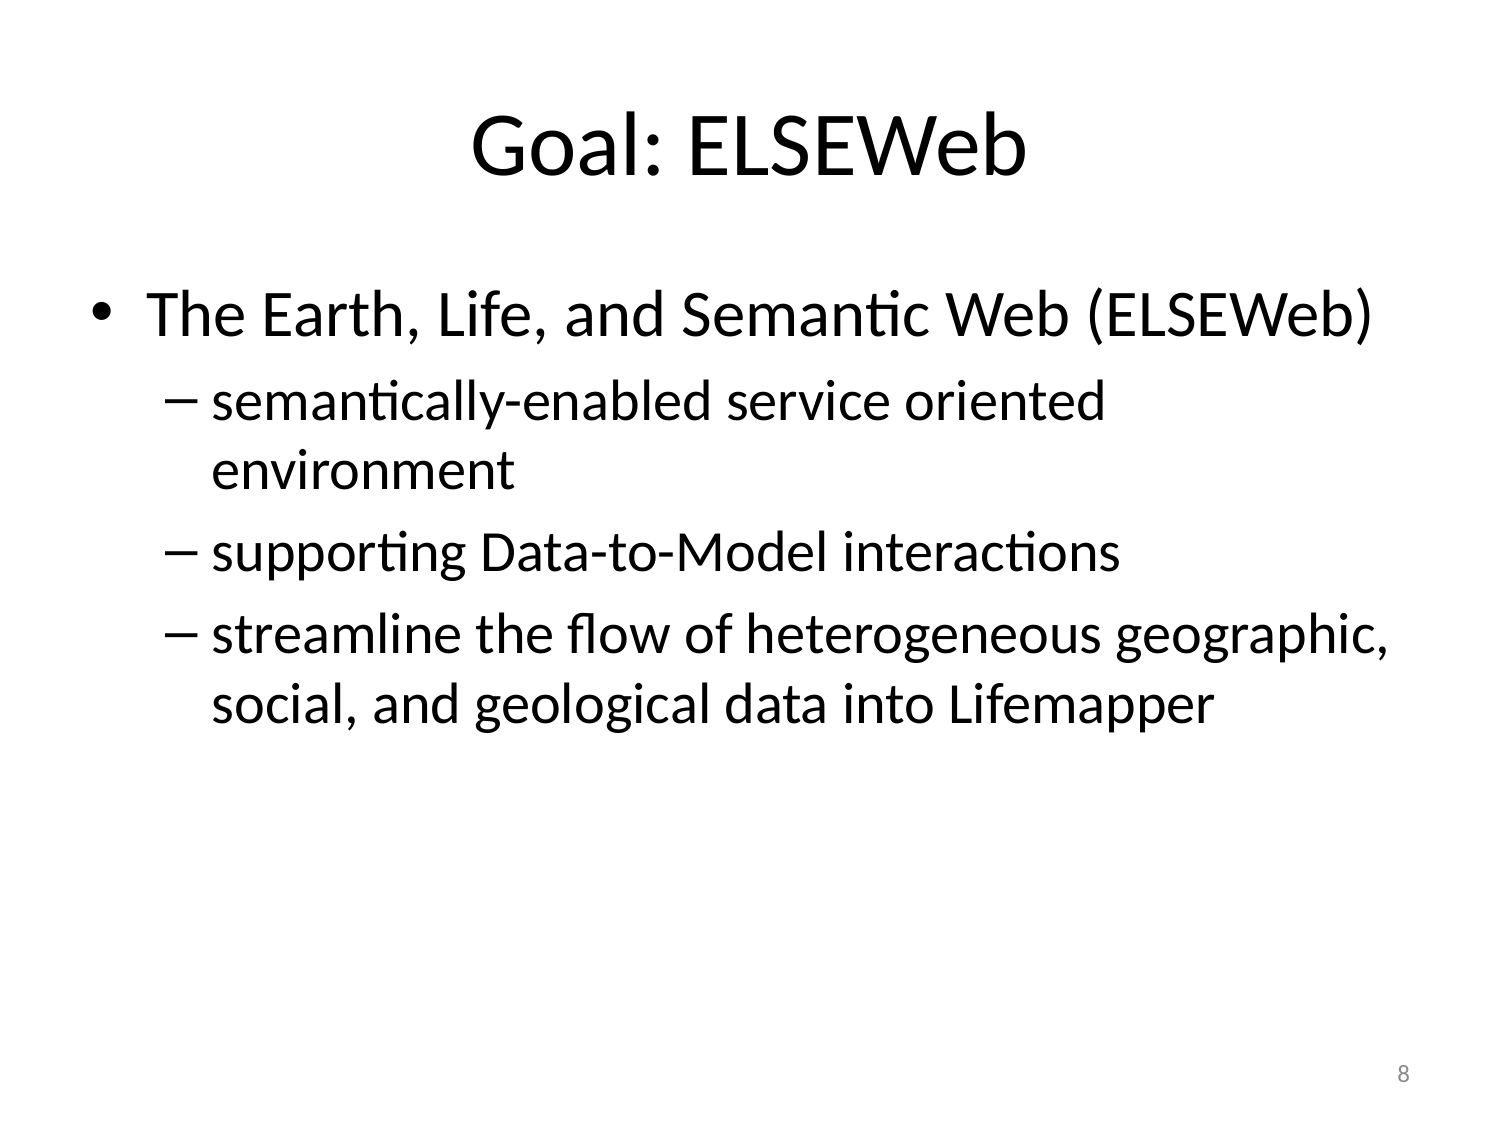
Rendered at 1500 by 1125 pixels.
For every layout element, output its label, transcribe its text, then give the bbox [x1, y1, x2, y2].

slide_number 8 [1074, 1042, 1425, 1103]
title Goal: ELSEWeb [75, 45, 1425, 233]
list The Earth, Life, and Semantic Web (ELSEWeb) semantically-enabled service oriented environment supporting Data-to-Model interactions streamline the flow of heterogeneous geographic, social, and geological data into Lifemapper [75, 262, 1425, 1005]
